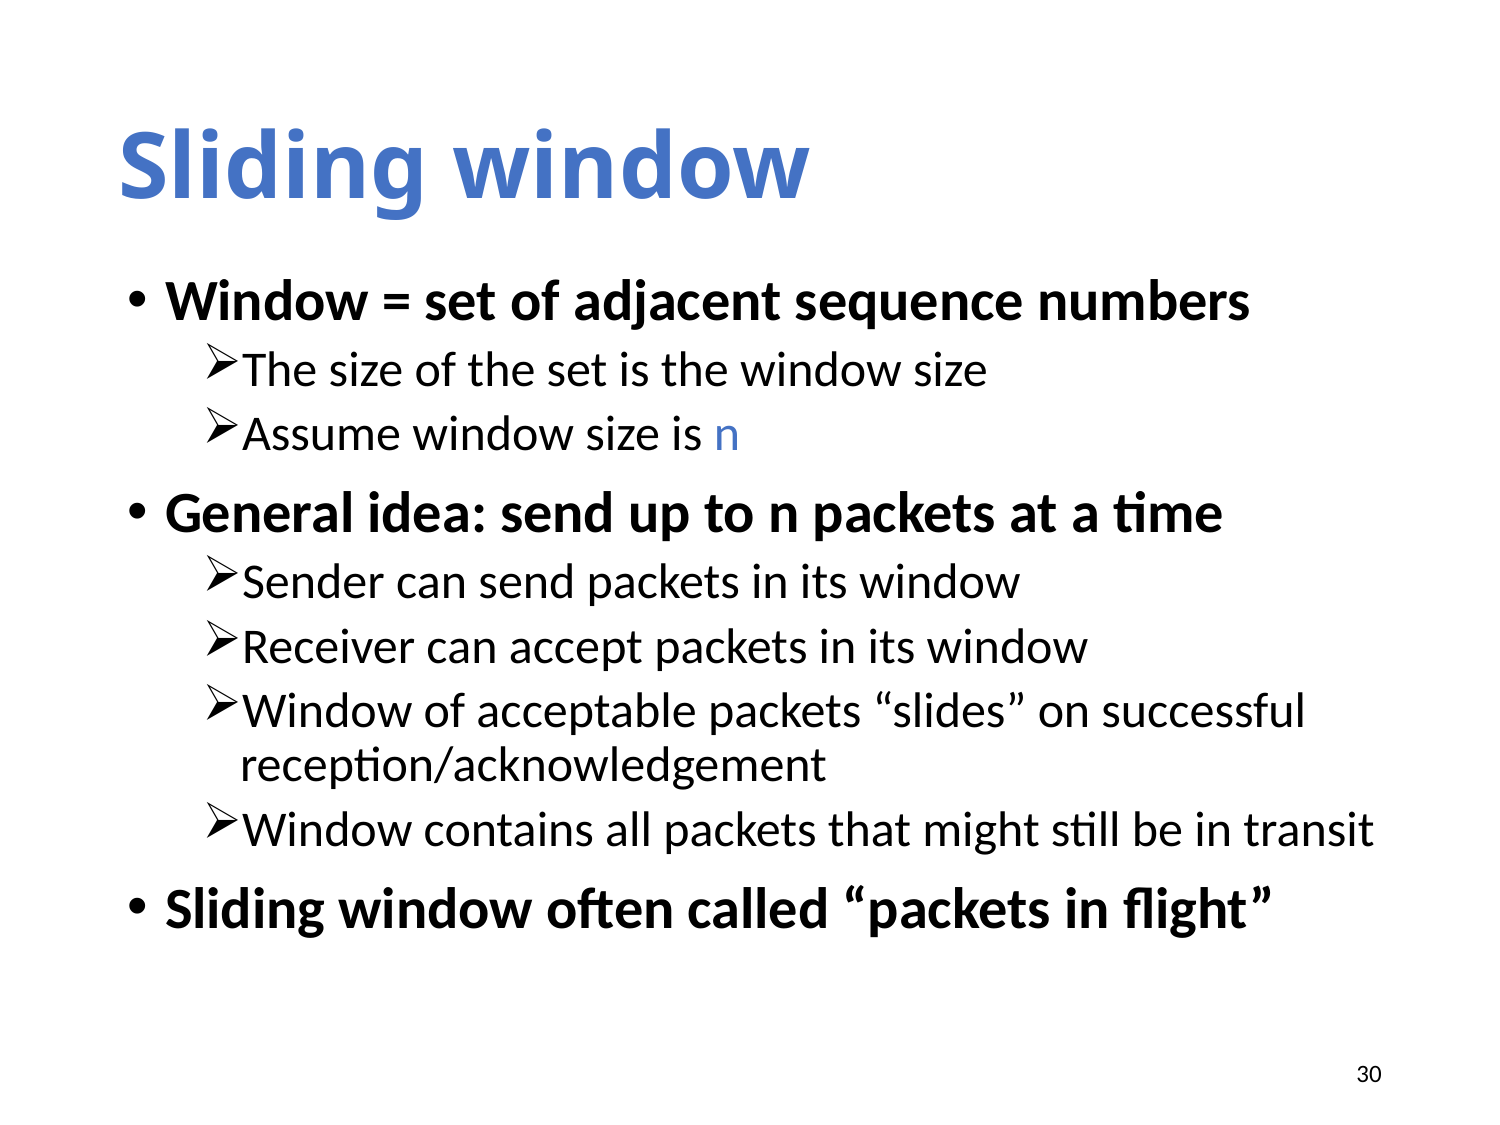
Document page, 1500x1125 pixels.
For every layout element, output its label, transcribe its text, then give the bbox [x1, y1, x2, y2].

slide_number 30 [1059, 1042, 1397, 1103]
title Sliding window [103, 59, 1397, 278]
list Window = set of adjacent sequence numbers The size of the set is the window size Assume window size is n General idea: send up to n packets at a time Sender can send packets in its window Receiver can accept packets in its window Window of acceptable packets “slides” on successful reception/acknowledgement Window contains all packets that might still be in transit Sliding window often called “packets in flight” [112, 262, 1488, 988]
